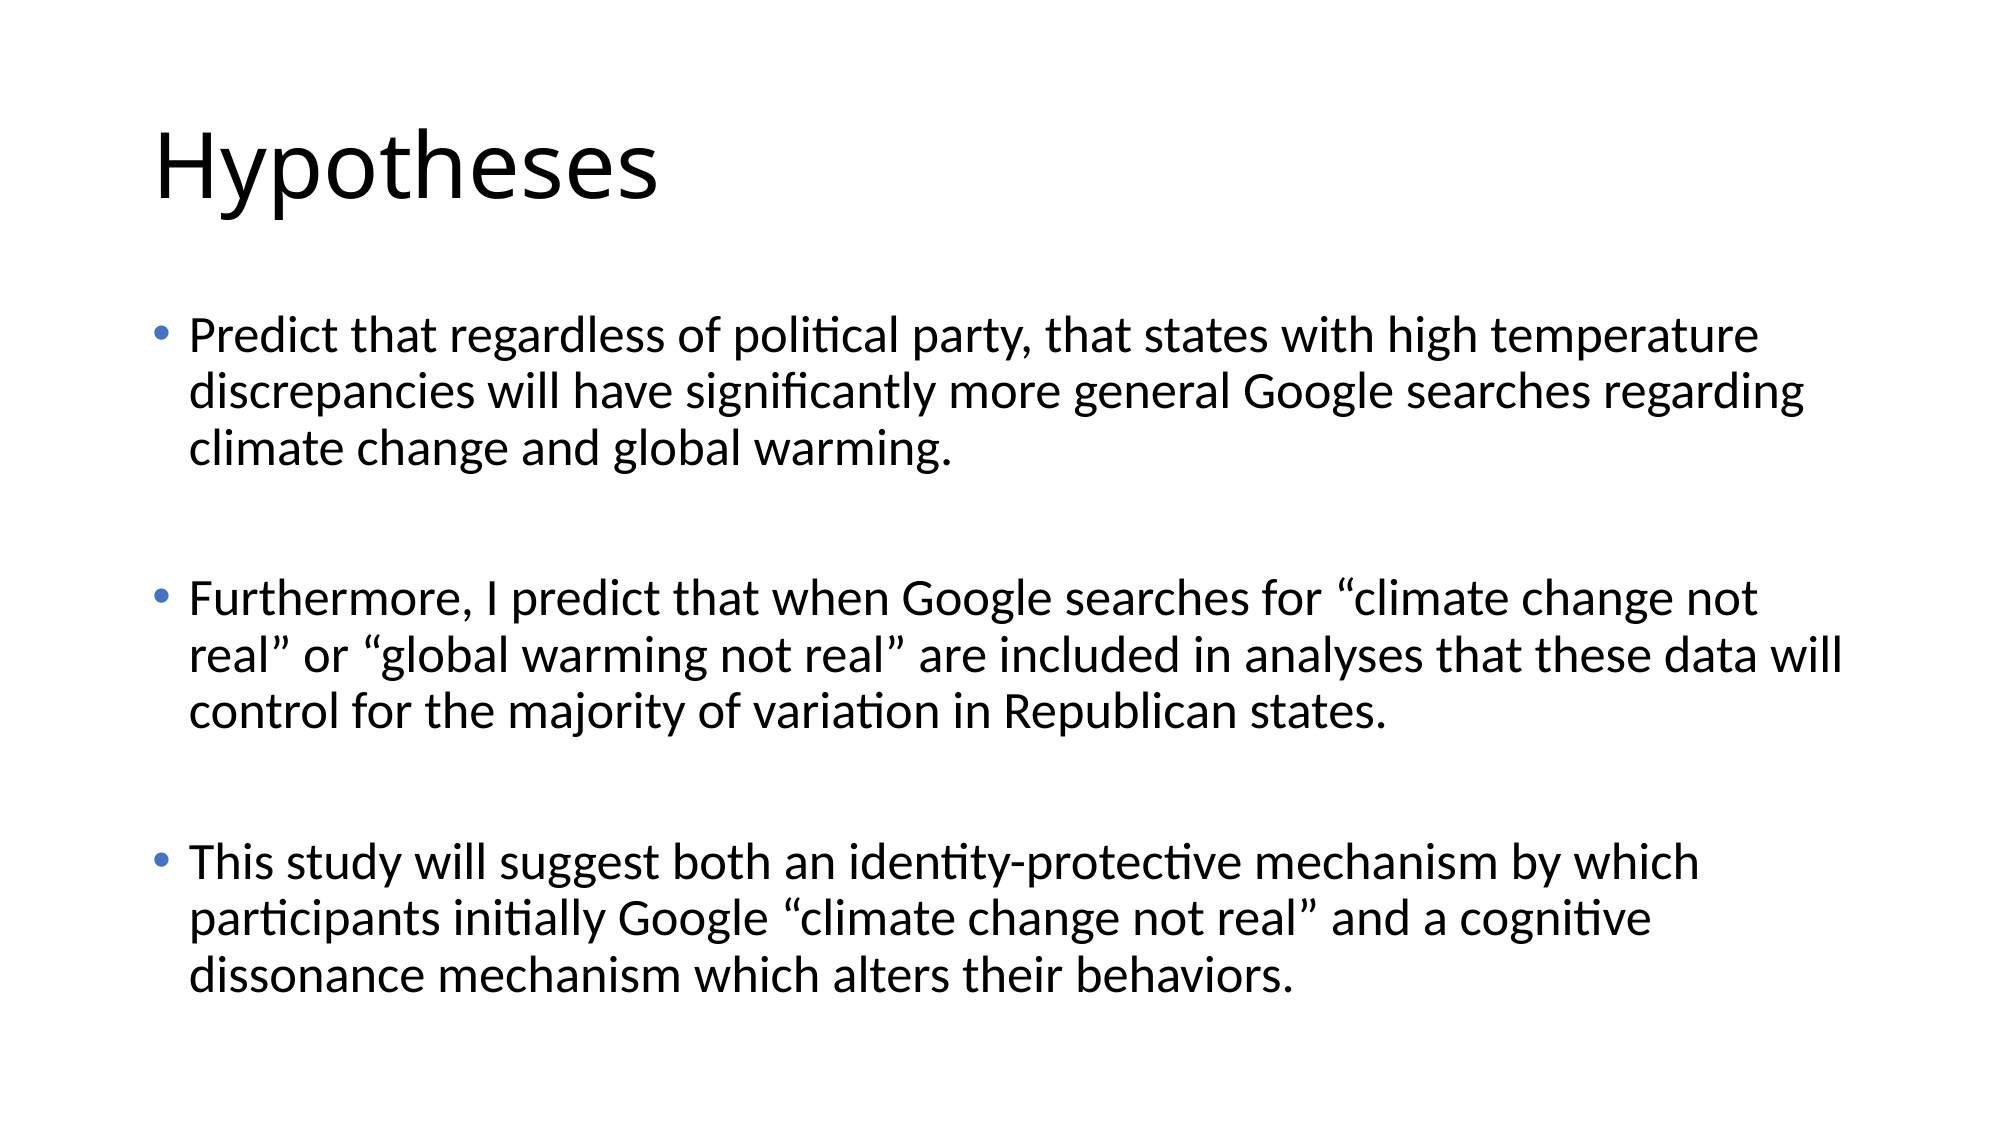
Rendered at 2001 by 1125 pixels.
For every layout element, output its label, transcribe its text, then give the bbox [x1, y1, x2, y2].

list Predict that regardless of political party, that states with high temperature discrepancies will have significantly more general Google searches regarding climate change and global warming. Furthermore, I predict that when Google searches for “climate change not real” or “global warming not real” are included in analyses that these data will control for the majority of variation in Republican states. This study will suggest both an identity-protective mechanism by which participants initially Google “climate change not real” and a cognitive dissonance mechanism which alters their behaviors. [137, 299, 1863, 1014]
title Hypotheses [137, 59, 1863, 278]
